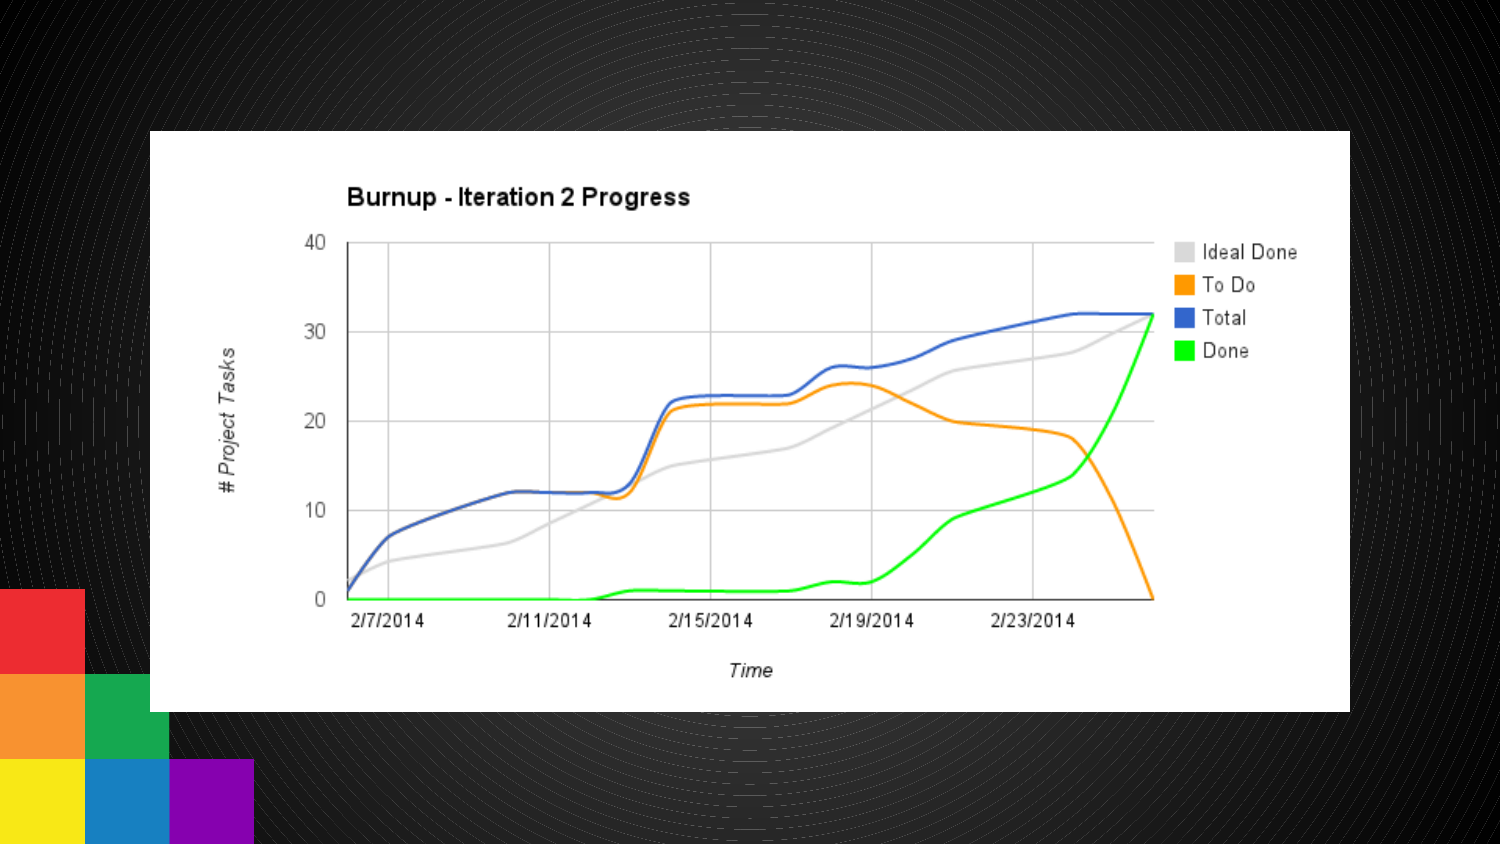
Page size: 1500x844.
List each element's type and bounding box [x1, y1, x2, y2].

picture [0, 131, 1350, 844]
